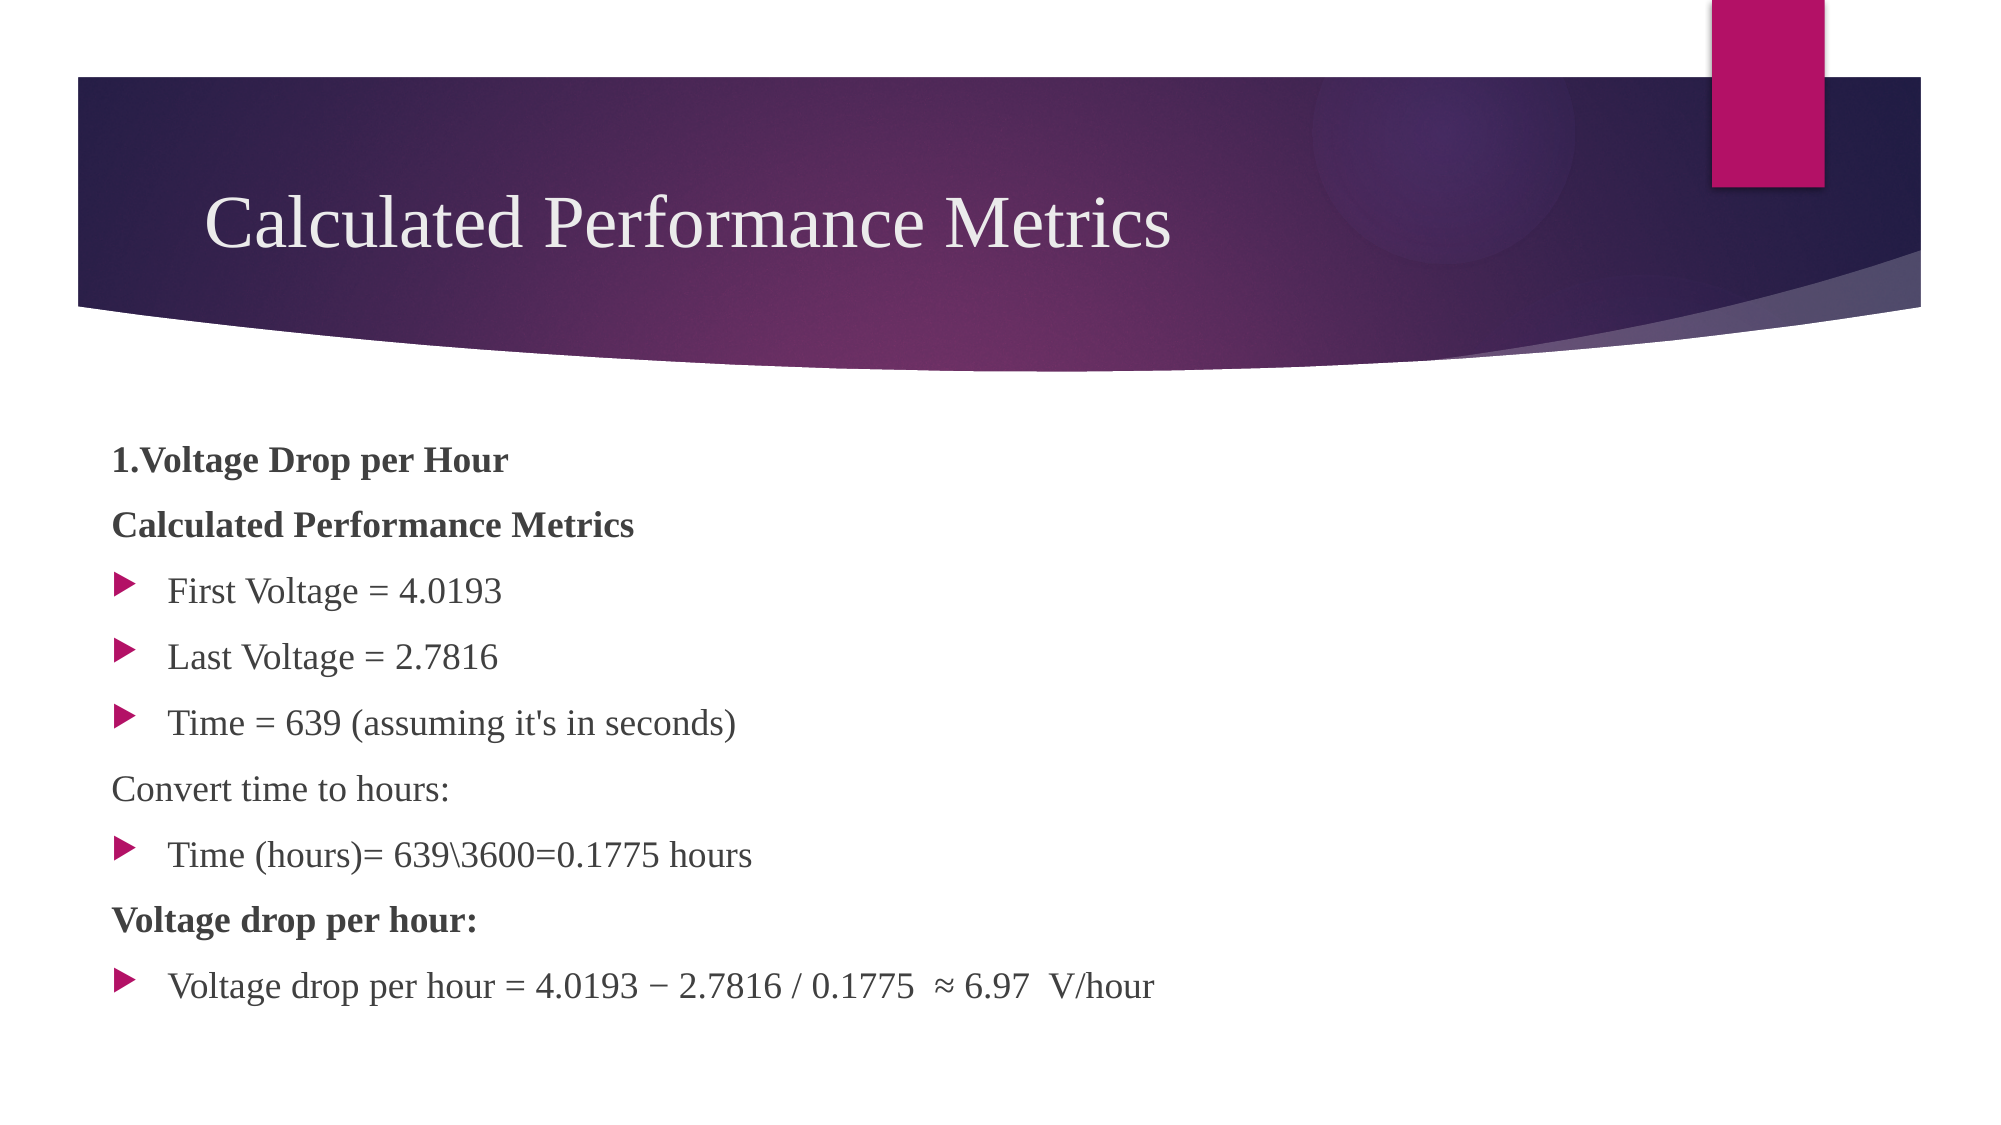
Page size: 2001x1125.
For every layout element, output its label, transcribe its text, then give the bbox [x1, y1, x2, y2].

title Calculated Performance Metrics [189, 159, 1627, 276]
list 1.Voltage Drop per Hour Calculated Performance Metrics First Voltage = 4.0193 Last Voltage = 2.7816 Time = 639 (assuming it's in seconds) Convert time to hours: Time (hours)= 639\3600=0.1775 hours Voltage drop per hour: Voltage drop per hour = 4.0193 − 2.7816 / 0.1775 ​≈ 6.97 V/hour​ [96, 427, 1545, 988]
